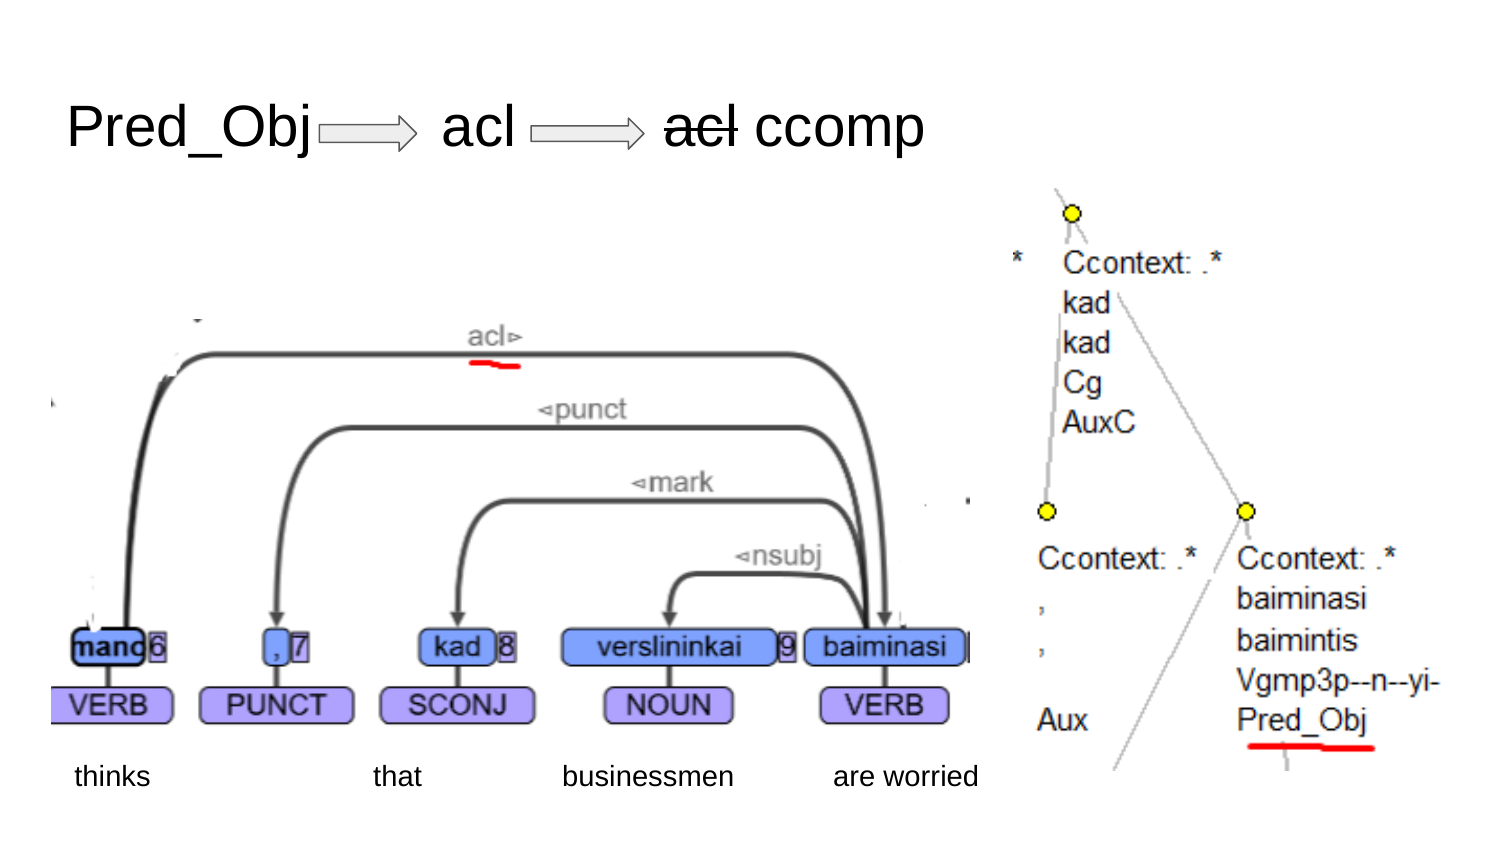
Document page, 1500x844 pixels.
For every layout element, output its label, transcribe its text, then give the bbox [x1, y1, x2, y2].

text_box thinks that businessmen are worried [59, 742, 1014, 816]
picture [1013, 188, 1451, 771]
picture [50, 319, 970, 731]
text_box [531, 118, 644, 150]
title Pred_Obj acl acl ccomp [51, 72, 1449, 167]
text_box [319, 115, 417, 152]
